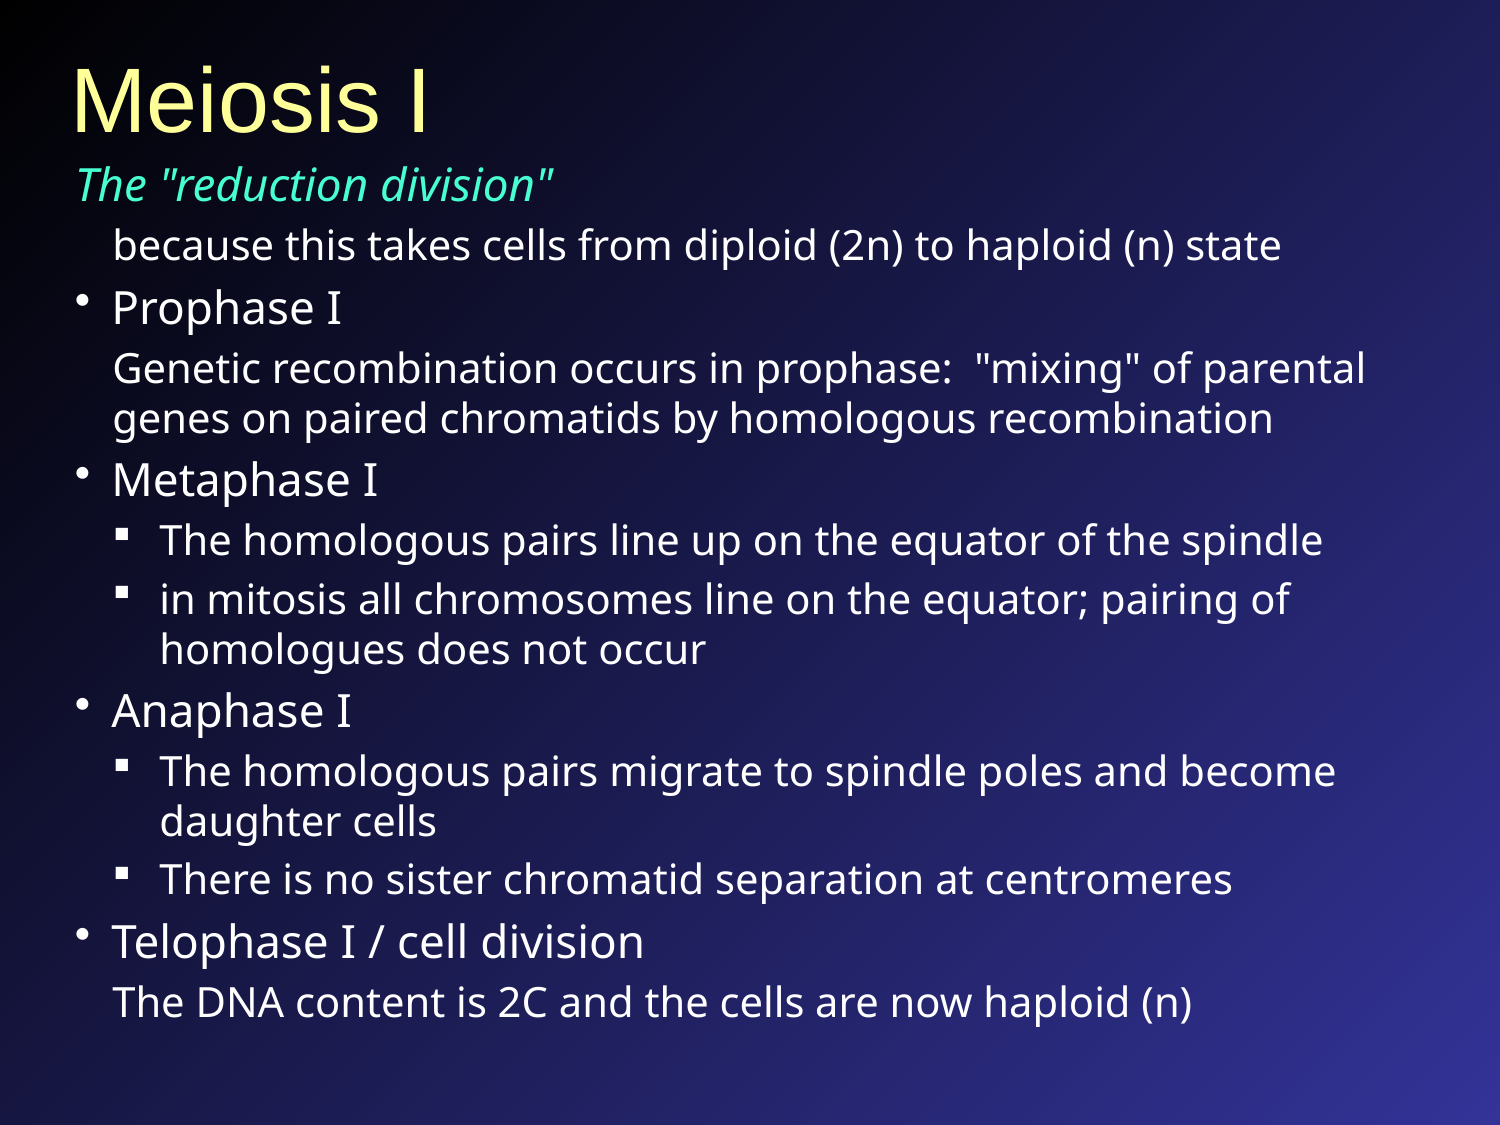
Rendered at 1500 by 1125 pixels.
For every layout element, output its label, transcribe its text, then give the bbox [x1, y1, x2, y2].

list The "reduction division" because this takes cells from diploid (2n) to haploid (n) state Prophase I Genetic recombination occurs in prophase: "mixing" of parental genes on paired chromatids by homologous recombination Metaphase I The homologous pairs line up on the equator of the spindle in mitosis all chromosomes line on the equator; pairing of homologues does not occur Anaphase I The homologous pairs migrate to spindle poles and become daughter cells There is no sister chromatid separation at centromeres Telophase I / cell division The DNA content is 2C and the cells are now haploid (n) [59, 148, 1437, 1006]
title Meiosis I [55, 32, 1435, 159]
